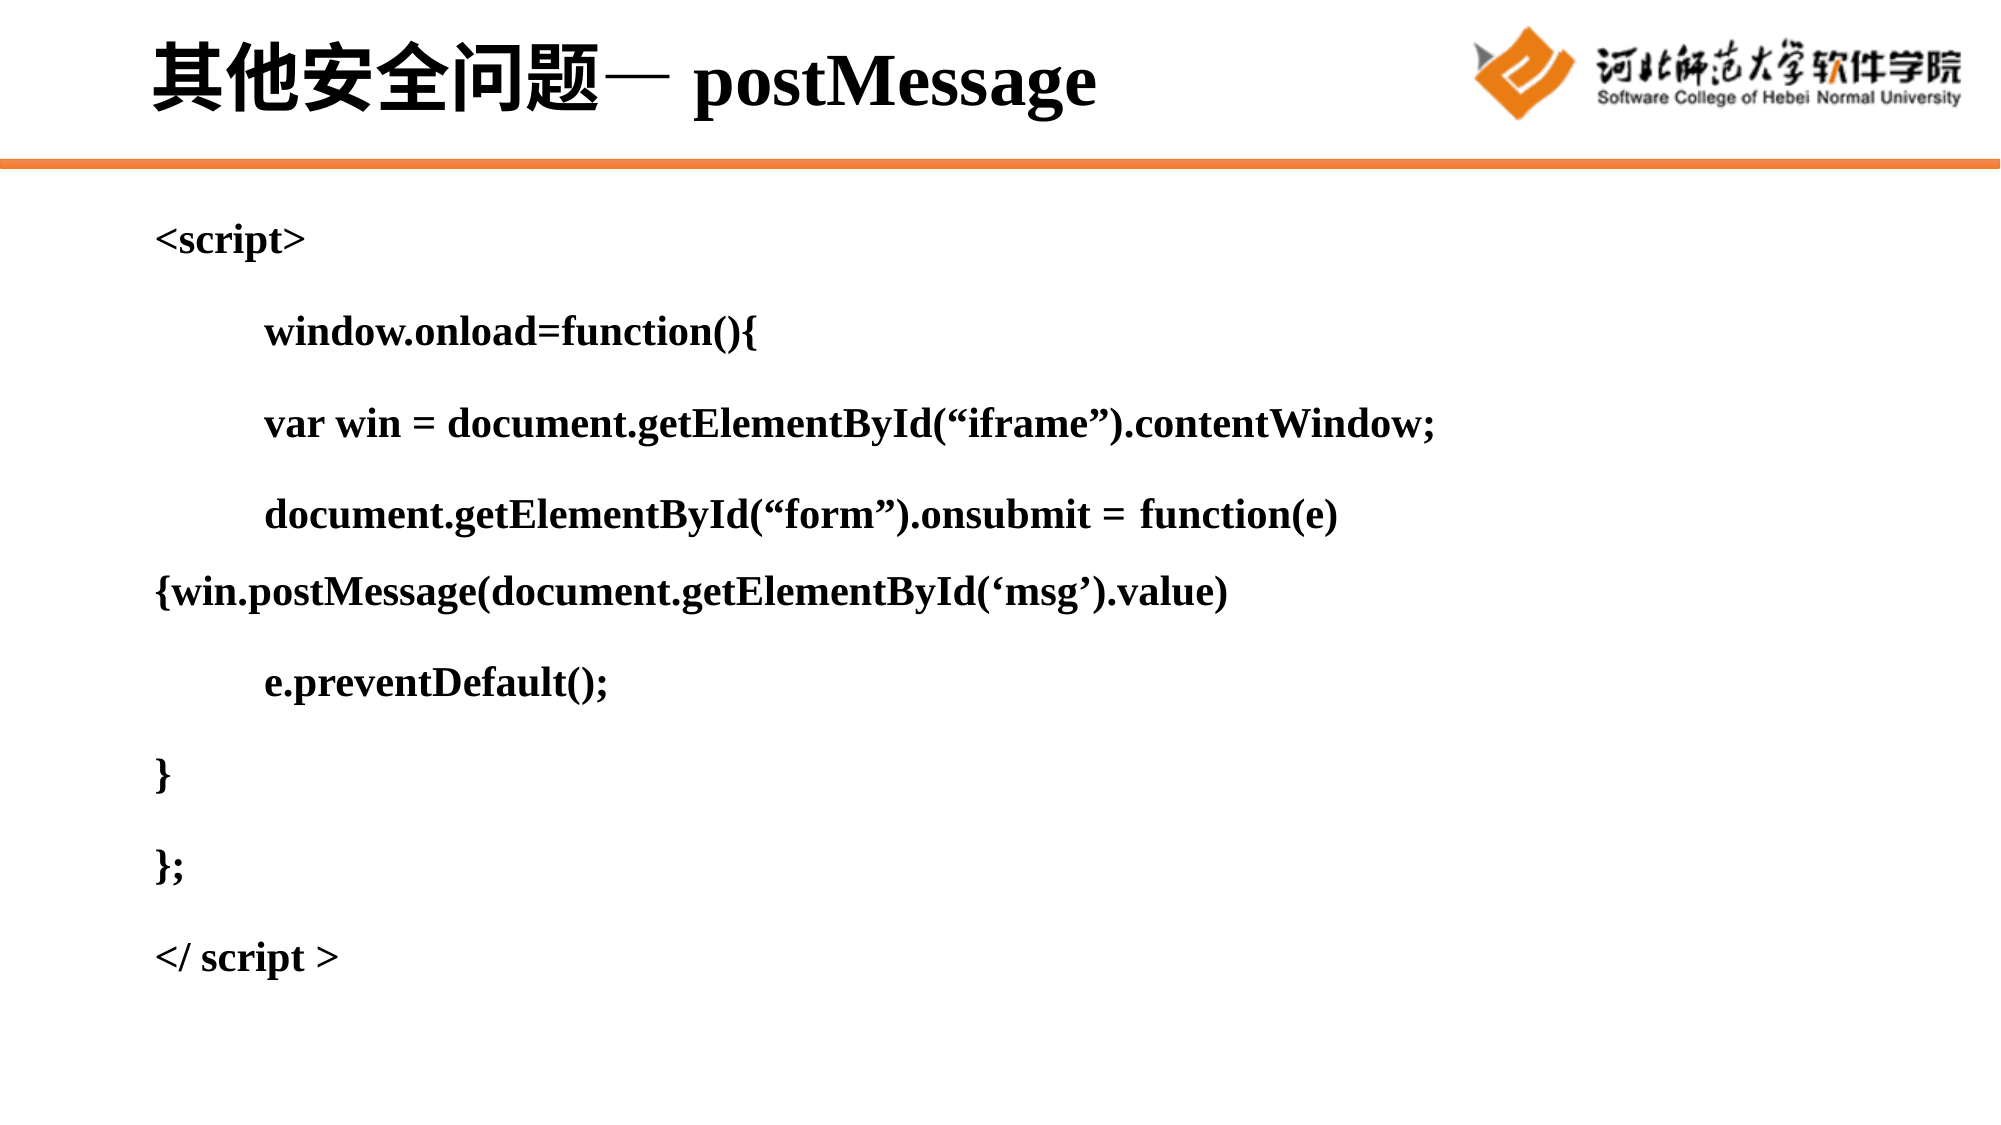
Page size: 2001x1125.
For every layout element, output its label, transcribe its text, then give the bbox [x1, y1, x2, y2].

picture [1861, 18, 1988, 126]
list <script> window.onload=function(){ var win = document.getElementById(“iframe”).contentWindow; document.getElementById(“form”).onsubmit = function(e){win.postMessage(document.getElementById(‘msg’).value) e.preventDefault(); } }; </ script > [139, 178, 1865, 988]
title 其他安全问题—postMessage [135, 8, 1861, 155]
